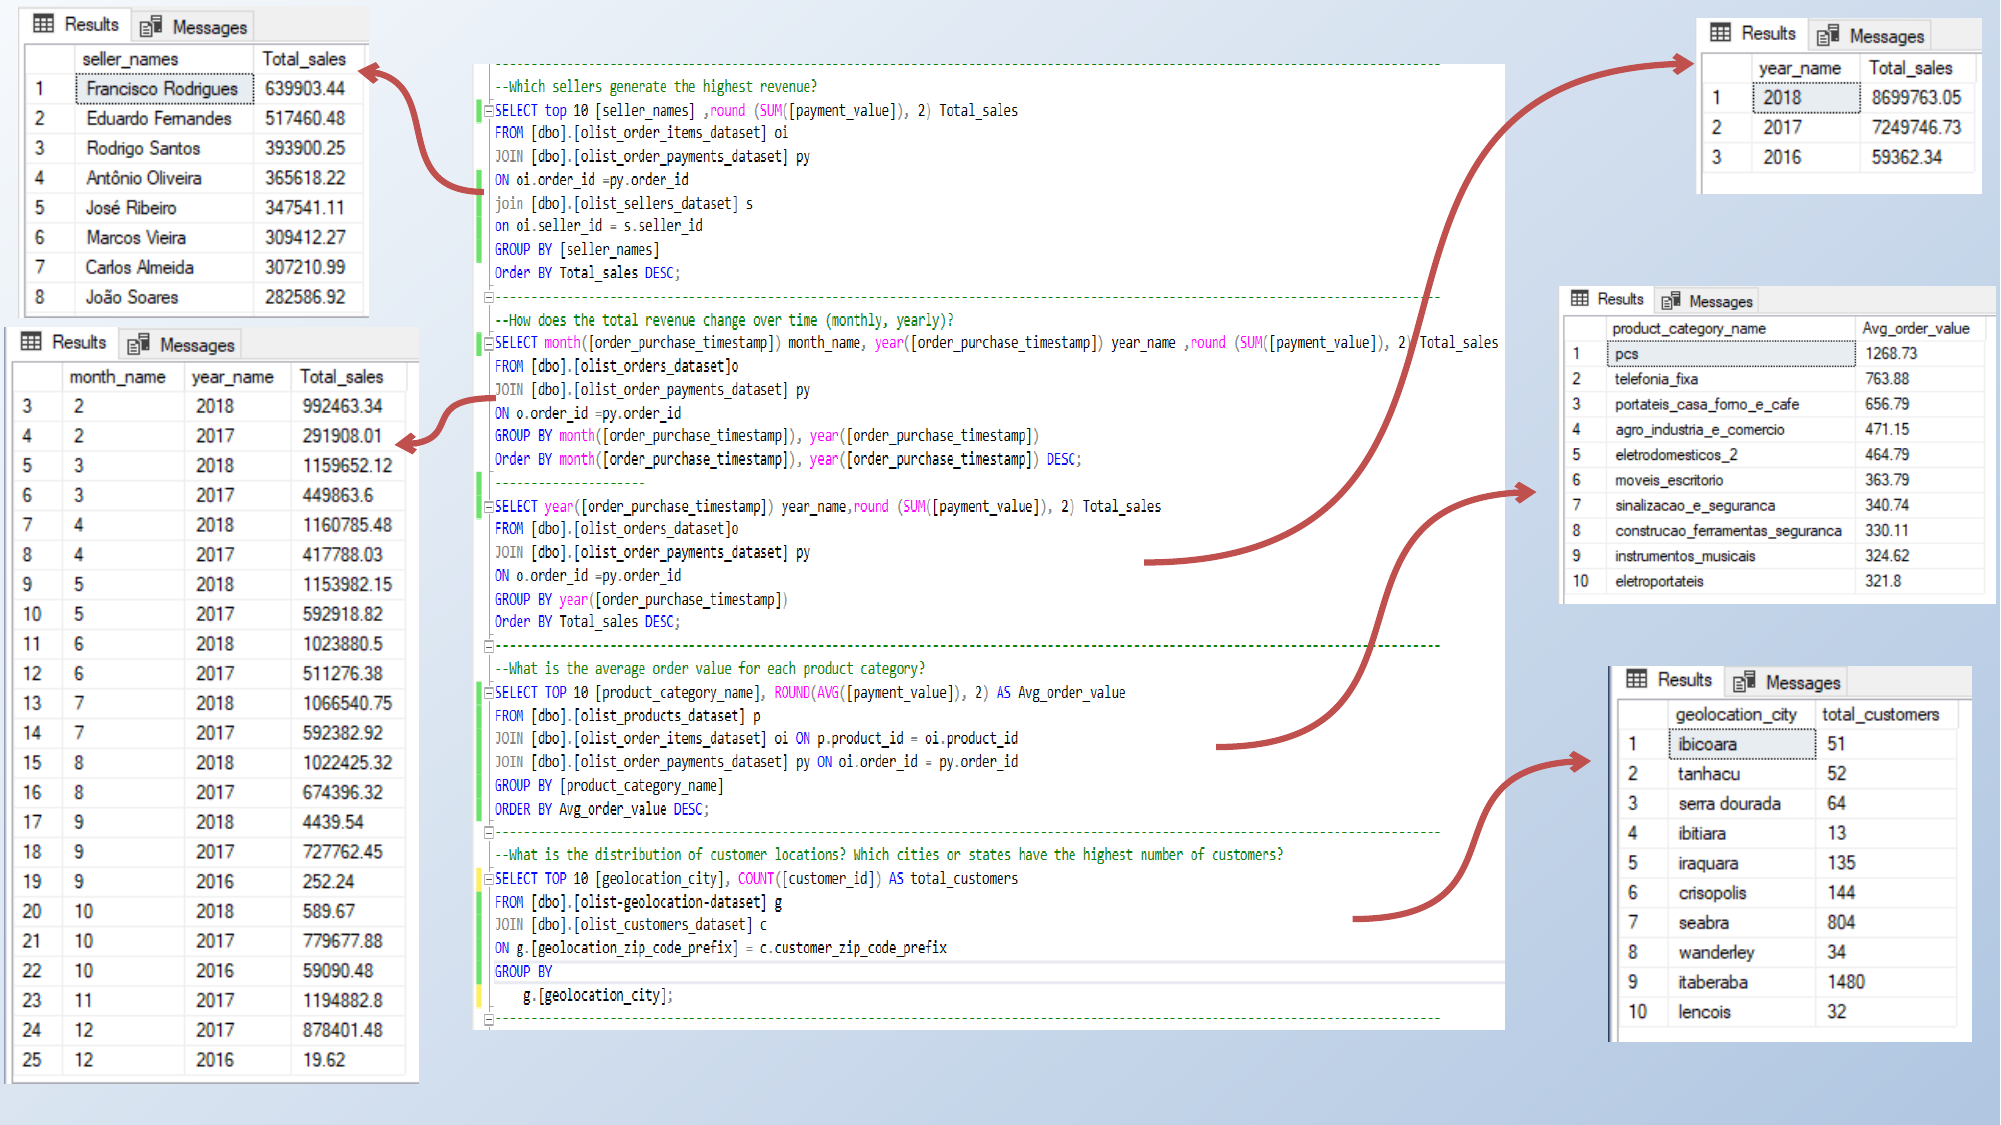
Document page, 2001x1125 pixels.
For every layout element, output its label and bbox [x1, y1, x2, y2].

picture [1695, 18, 1982, 194]
text_box [1215, 491, 1537, 748]
picture [1608, 665, 1972, 1042]
picture [1558, 286, 1996, 604]
text_box [1143, 63, 1695, 563]
text_box [1352, 760, 1592, 920]
picture [18, 6, 369, 319]
picture [4, 327, 420, 1084]
picture [472, 64, 1505, 1031]
text_box [357, 70, 485, 193]
text_box [394, 397, 497, 446]
